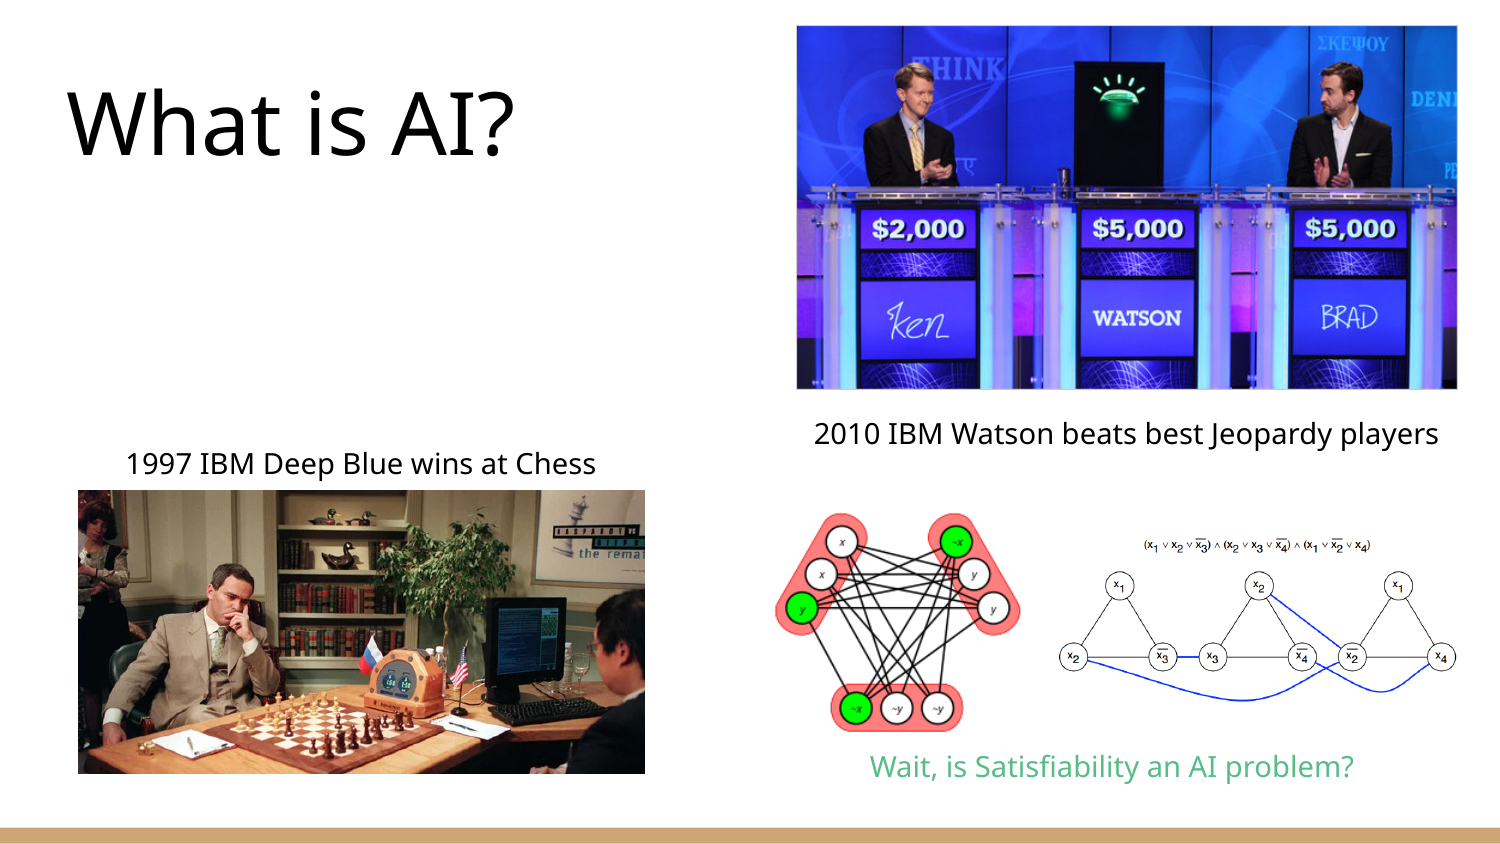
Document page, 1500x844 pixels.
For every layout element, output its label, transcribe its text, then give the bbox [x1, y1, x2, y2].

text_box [766, 504, 1458, 785]
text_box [795, 25, 1458, 453]
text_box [77, 430, 645, 775]
title What is AI? [51, 51, 790, 189]
